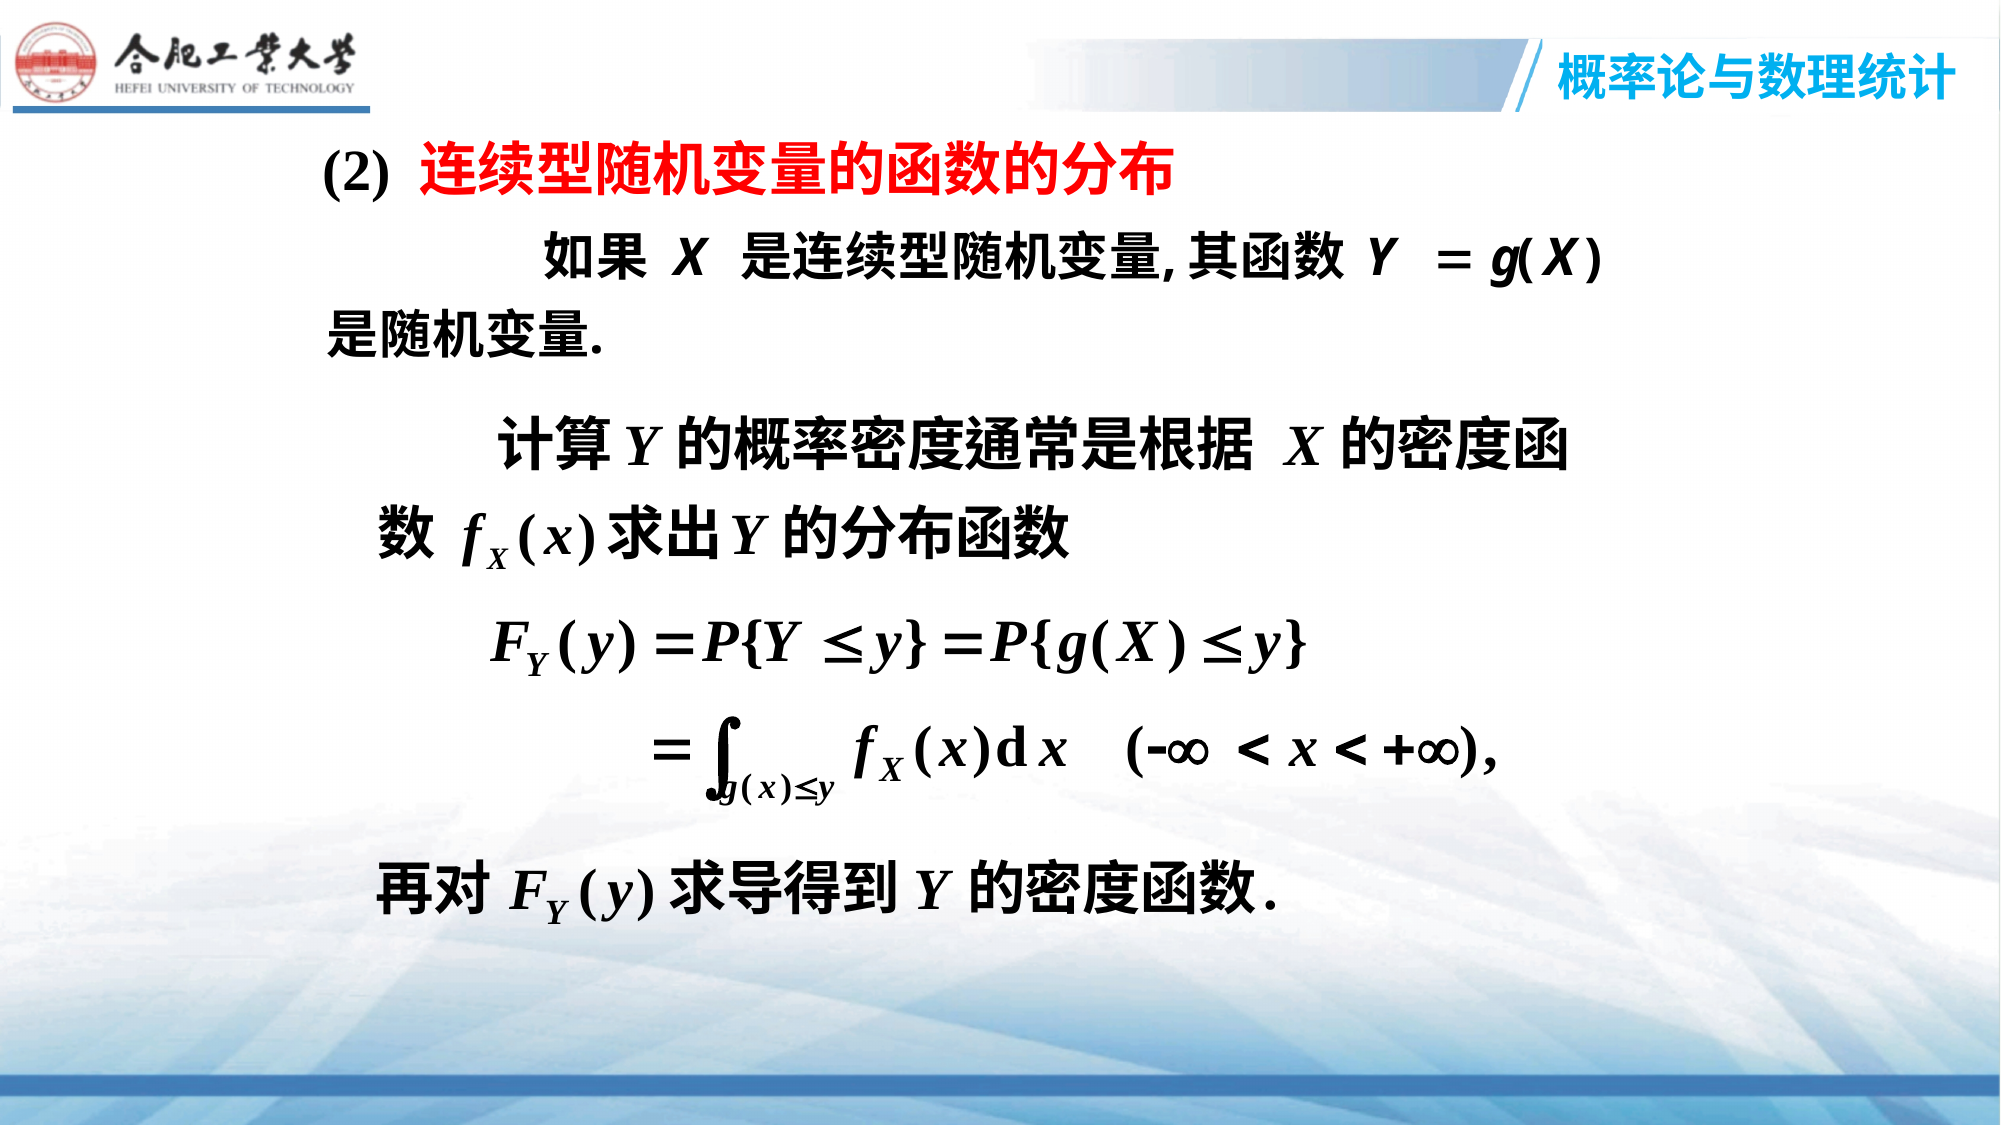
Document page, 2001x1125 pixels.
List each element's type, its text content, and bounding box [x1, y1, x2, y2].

picture [0, 0, 2001, 1125]
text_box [480, 601, 1315, 687]
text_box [376, 412, 1575, 576]
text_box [318, 216, 1633, 373]
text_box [645, 702, 1519, 811]
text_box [373, 855, 1281, 929]
text_box (2) 连续型随机变量的函数的分布 [308, 124, 1315, 210]
